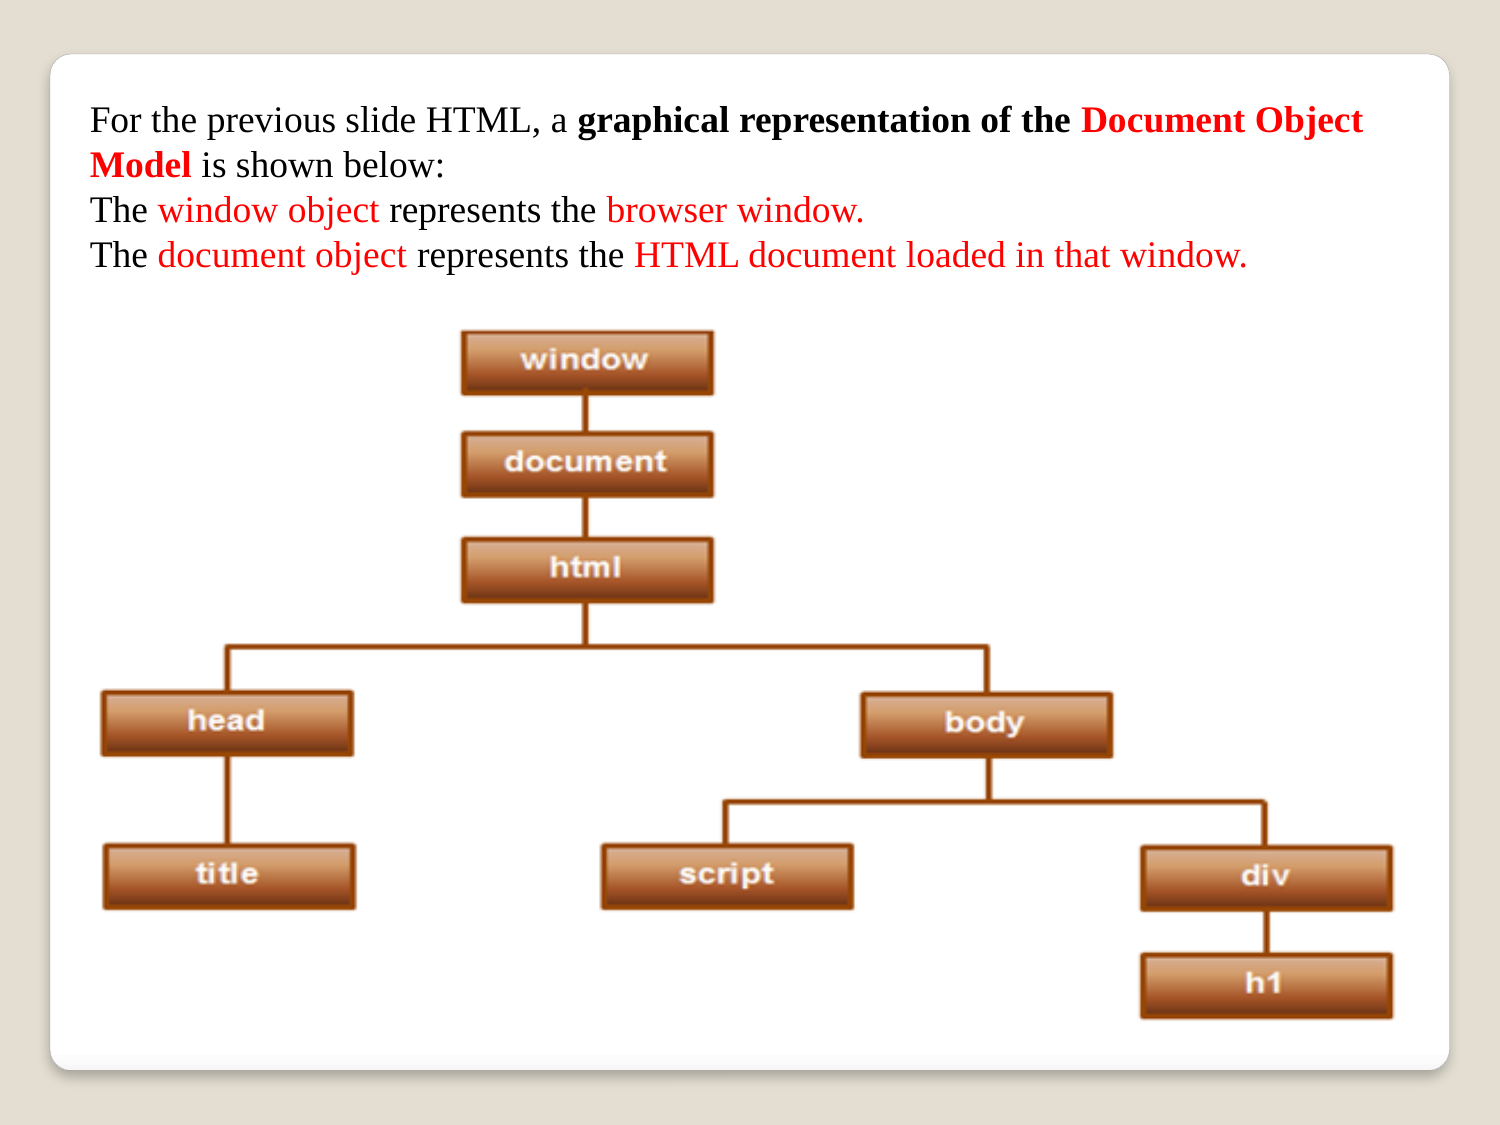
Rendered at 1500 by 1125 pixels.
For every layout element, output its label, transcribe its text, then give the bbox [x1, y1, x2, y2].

text_box For the previous slide HTML, a graphical representation of the Document Object Model is shown below: The window object represents the browser window. The document object represents the HTML document loaded in that window. [75, 87, 1450, 373]
picture [87, 324, 1401, 1026]
